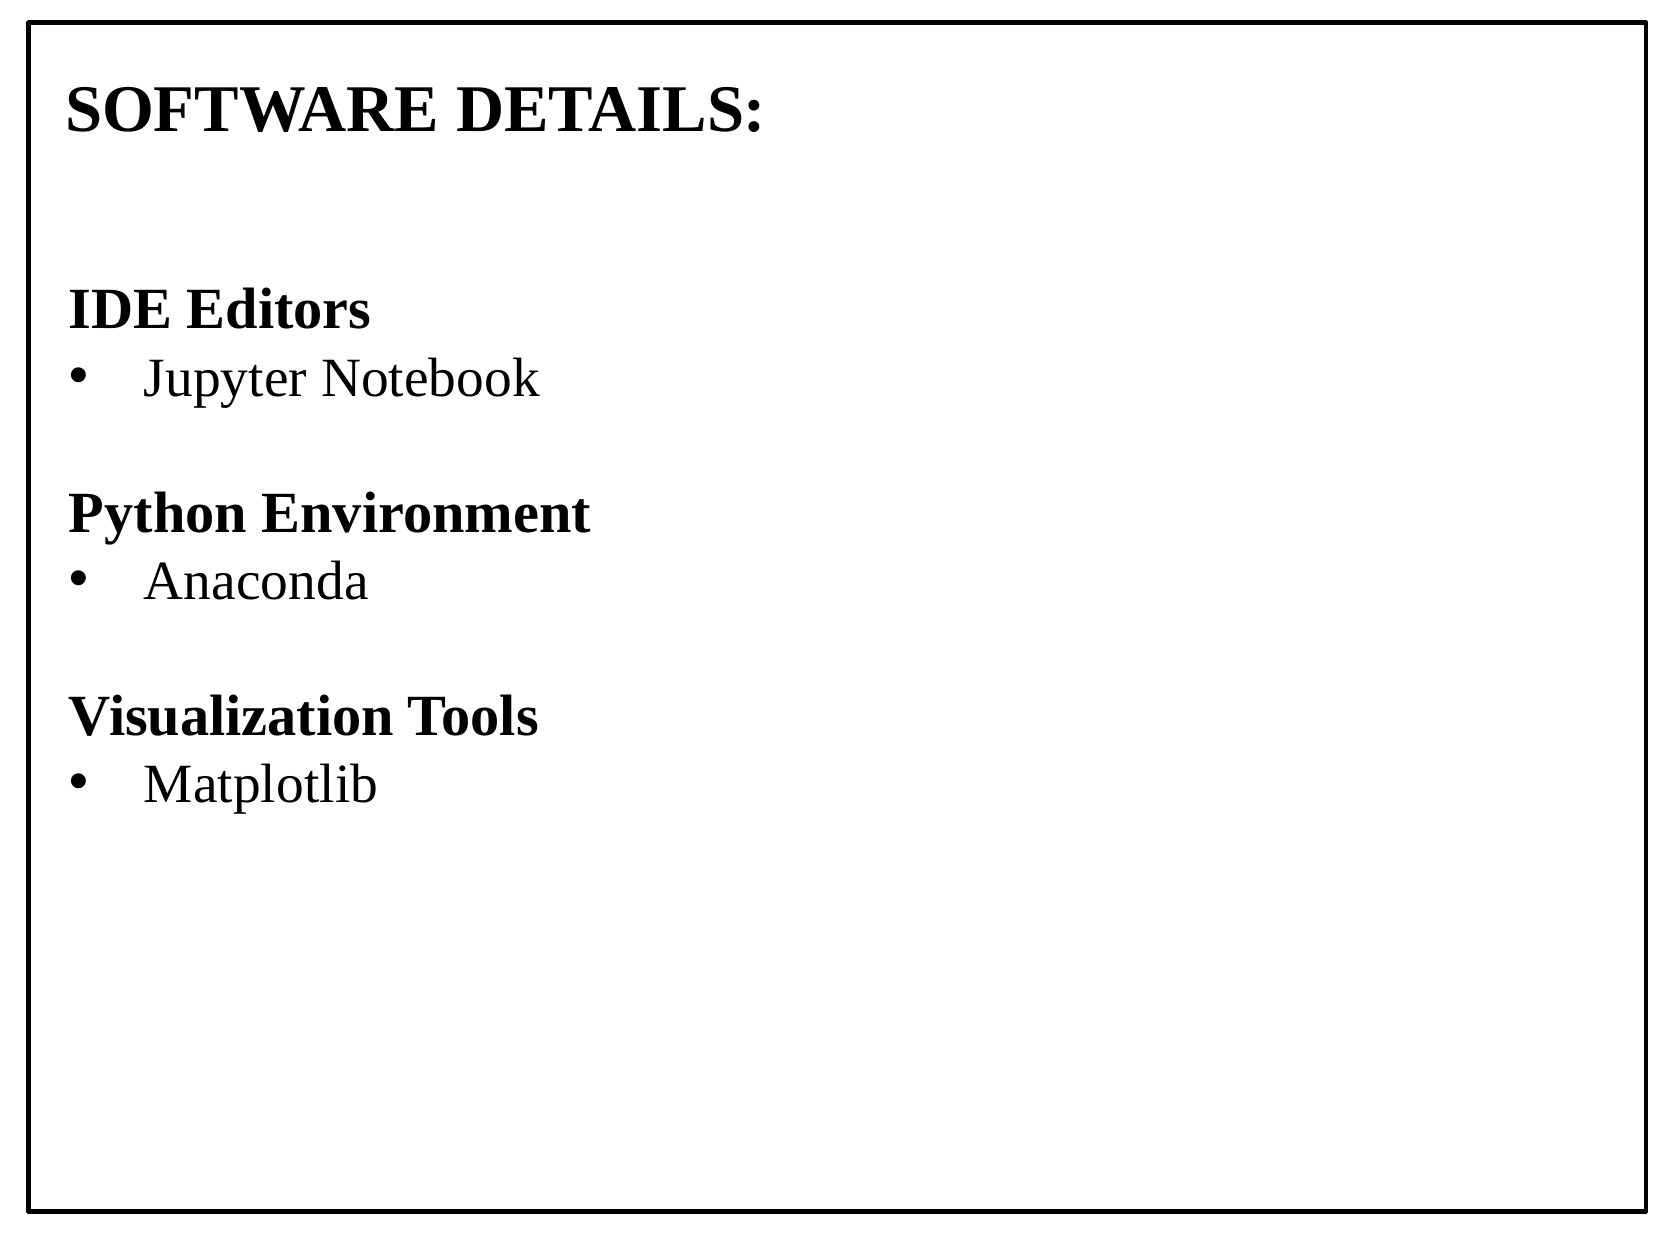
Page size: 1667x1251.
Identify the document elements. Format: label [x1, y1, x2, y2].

text_box [28, 22, 1647, 1212]
